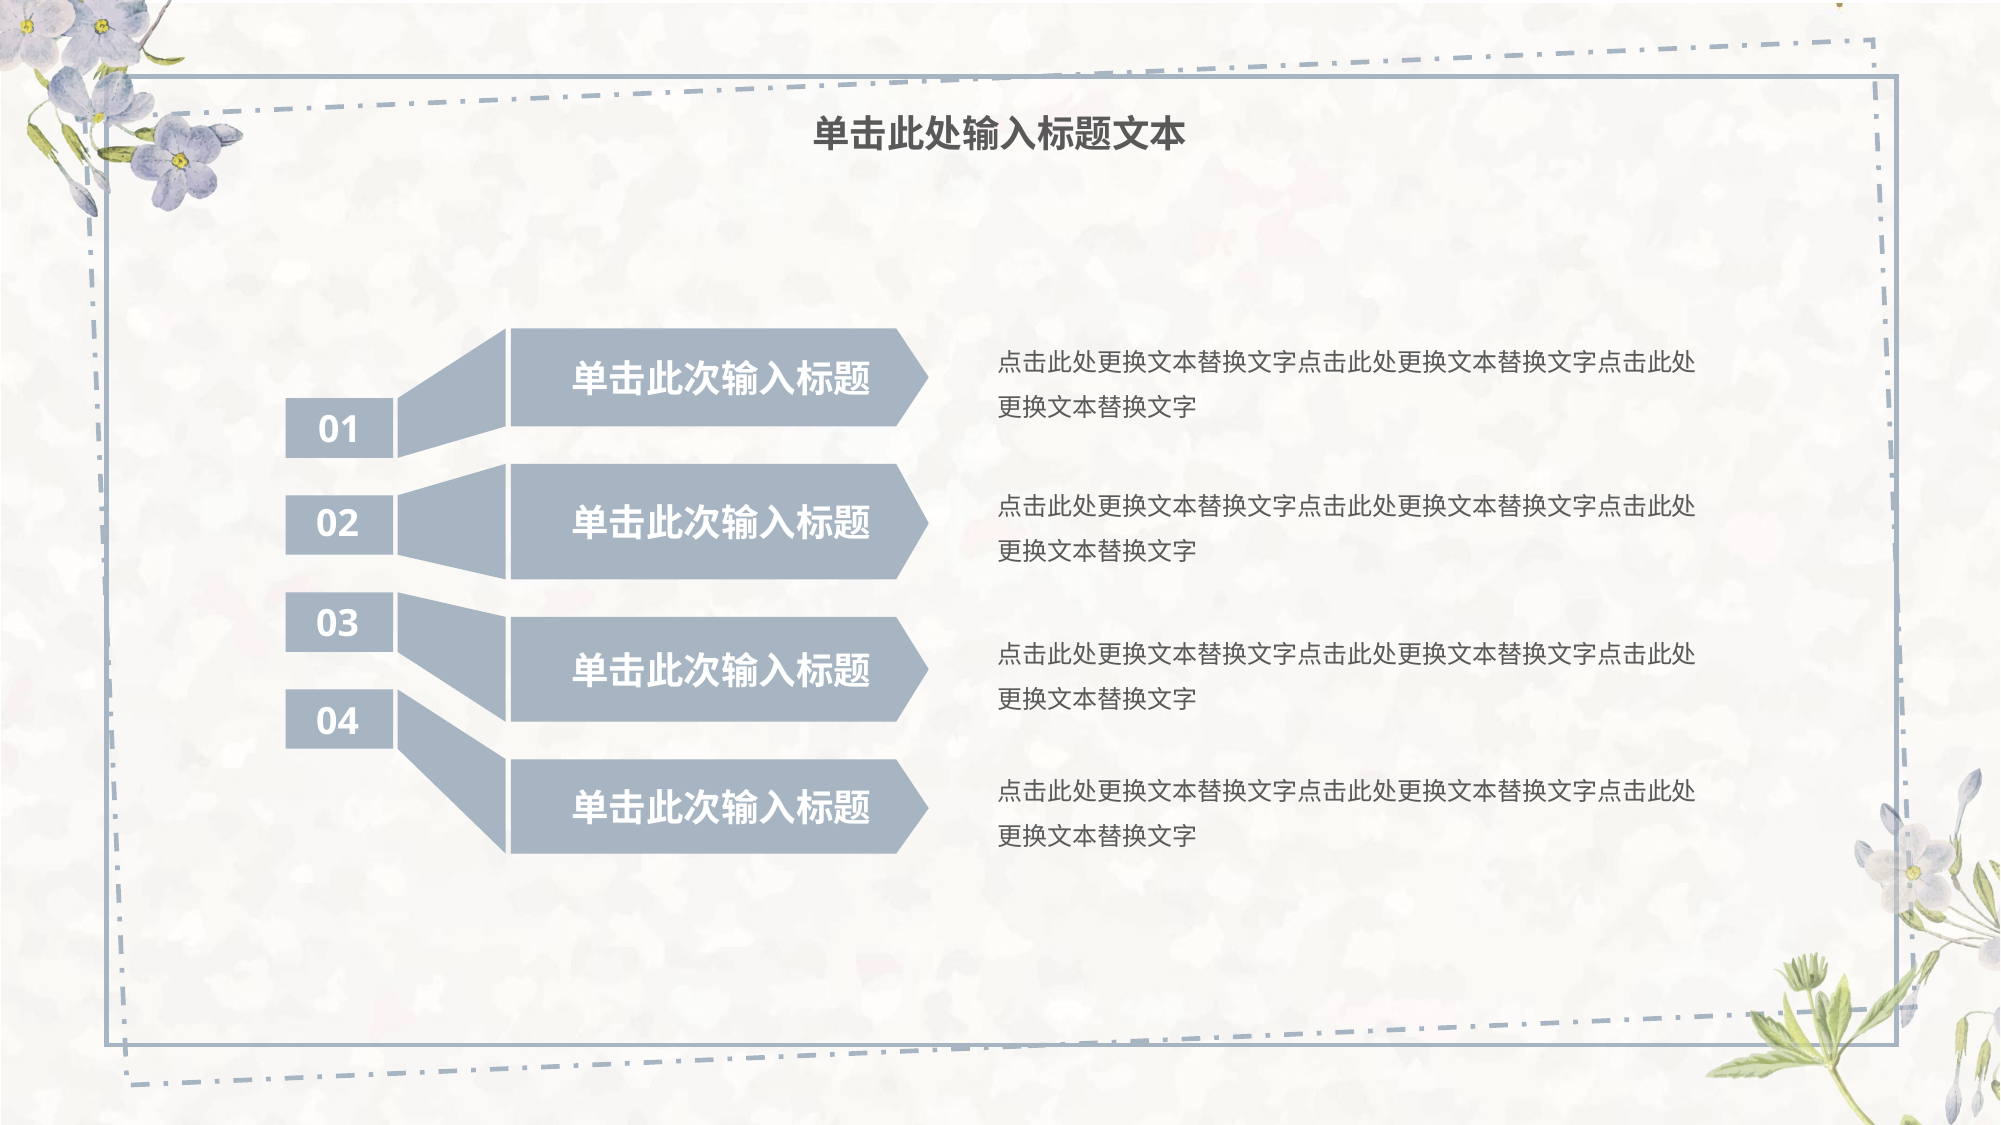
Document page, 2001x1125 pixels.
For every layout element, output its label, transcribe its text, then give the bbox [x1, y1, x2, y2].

text_box [397, 328, 506, 458]
text_box [510, 463, 929, 580]
text_box 单击此次输入标题 [558, 777, 885, 836]
text_box 02 [303, 492, 373, 551]
text_box 点击此处更换文本替换文字点击此处更换文本替换文字点击此处更换文本替换文字 [982, 468, 1734, 574]
text_box [285, 592, 394, 652]
text_box 04 [303, 690, 373, 749]
text_box [397, 463, 506, 580]
text_box 单击此次输入标题 [558, 348, 885, 407]
text_box 单击此次输入标题 [558, 640, 885, 699]
text_box [510, 759, 929, 854]
text_box 单击此处输入标题文本 [794, 102, 1205, 162]
text_box 点击此处更换文本替换文字点击此处更换文本替换文字点击此处更换文本替换文字 [982, 324, 1734, 429]
text_box [397, 592, 506, 722]
text_box 01 [305, 398, 375, 457]
text_box 03 [303, 592, 373, 651]
text_box [285, 398, 394, 458]
text_box 点击此处更换文本替换文字点击此处更换文本替换文字点击此处更换文本替换文字 [982, 615, 1734, 721]
text_box [285, 689, 394, 749]
text_box [510, 328, 929, 427]
text_box 单击此次输入标题 [558, 492, 885, 551]
picture [0, 0, 2001, 1125]
text_box 点击此处更换文本替换文字点击此处更换文本替换文字点击此处更换文本替换文字 [982, 753, 1734, 858]
text_box [510, 616, 929, 722]
text_box [397, 689, 506, 854]
text_box [285, 495, 394, 555]
